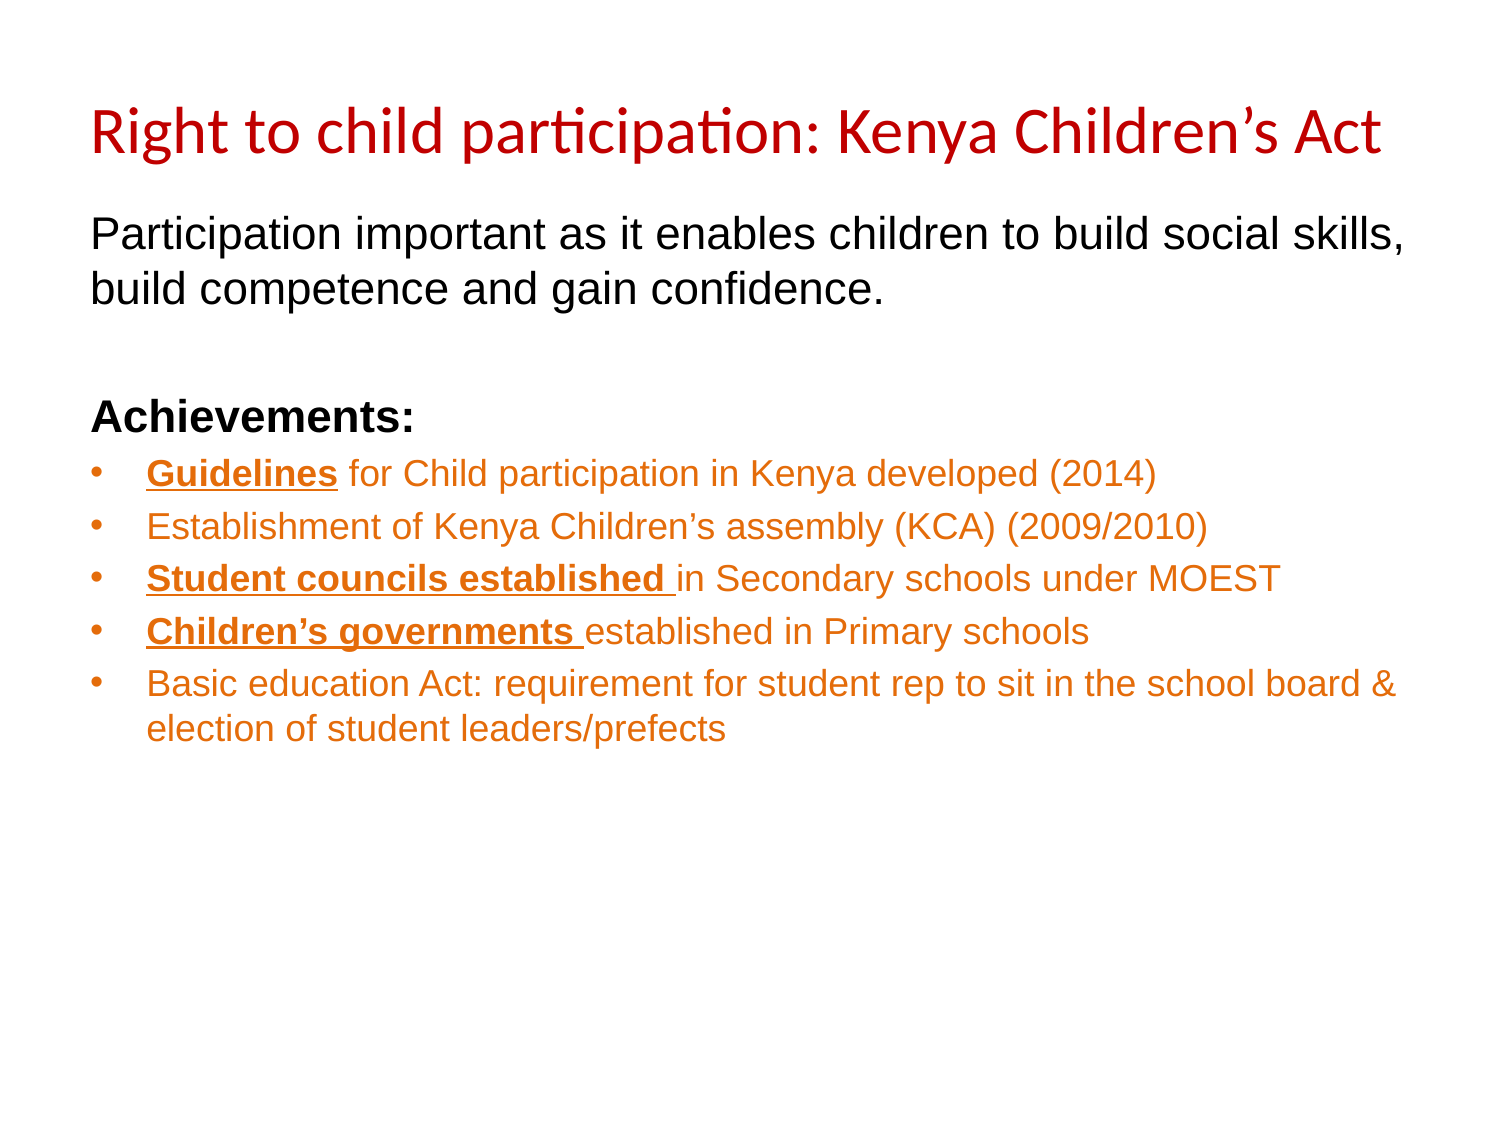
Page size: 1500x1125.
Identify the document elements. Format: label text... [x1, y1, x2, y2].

list Participation important as it enables children to build social skills, build competence and gain confidence. Achievements: Guidelines for Child participation in Kenya developed (2014) Establishment of Kenya Children’s assembly (KCA) (2009/2010) Student councils established in Secondary schools under MOEST Children’s governments established in Primary schools Basic education Act: requirement for student rep to sit in the school board & election of student leaders/prefects [75, 196, 1425, 1005]
title Right to child participation: Kenya Children’s Act [75, 45, 1425, 196]
